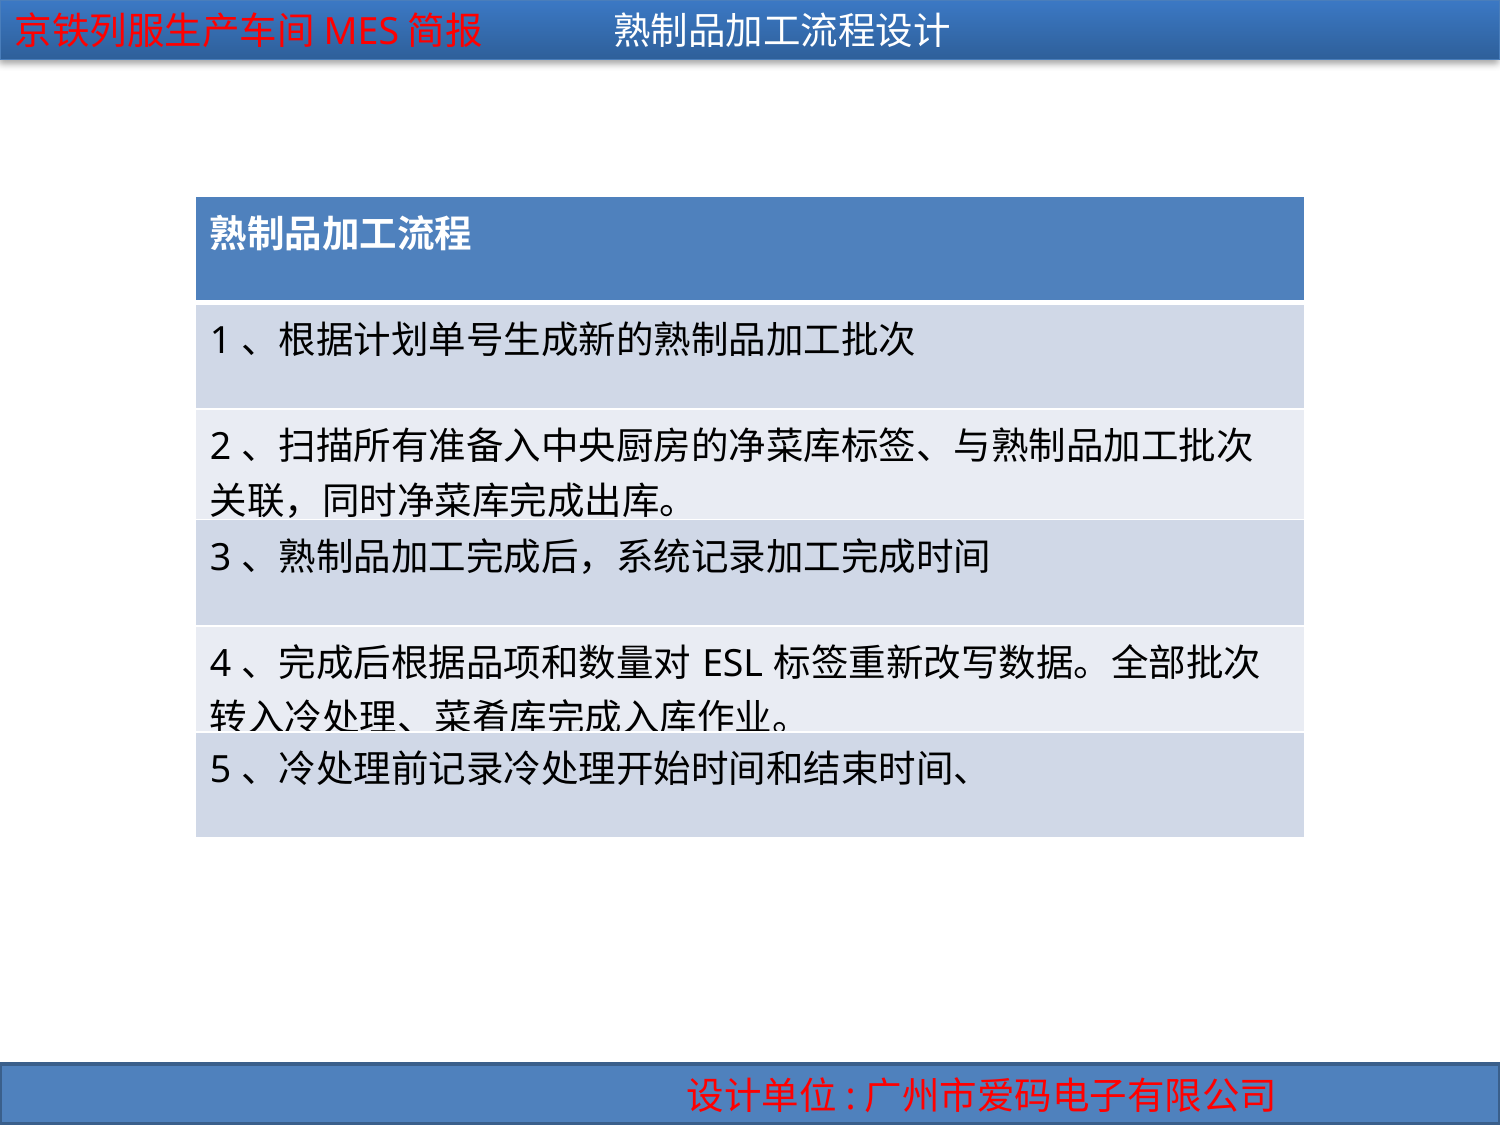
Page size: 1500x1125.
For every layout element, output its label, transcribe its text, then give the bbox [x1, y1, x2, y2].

table_header 熟制品加工流程 [196, 197, 1304, 300]
table_cell 5、冷处理前记录冷处理开始时间和结束时间、 [196, 733, 1304, 837]
table_cell 4、完成后根据品项和数量对ESL标签重新改写数据。全部批次转入冷处理、菜肴库完成入库作业。 [196, 627, 1304, 731]
table_cell 2、扫描所有准备入中央厨房的净菜库标签、与熟制品加工批次关联，同时净菜库完成出库。 [196, 410, 1304, 519]
table_cell 3、熟制品加工完成后，系统记录加工完成时间 [196, 520, 1304, 625]
table_cell 1、根据计划单号生成新的熟制品加工批次 [196, 305, 1304, 408]
text_box 熟制品加工流程设计 [598, 0, 966, 60]
